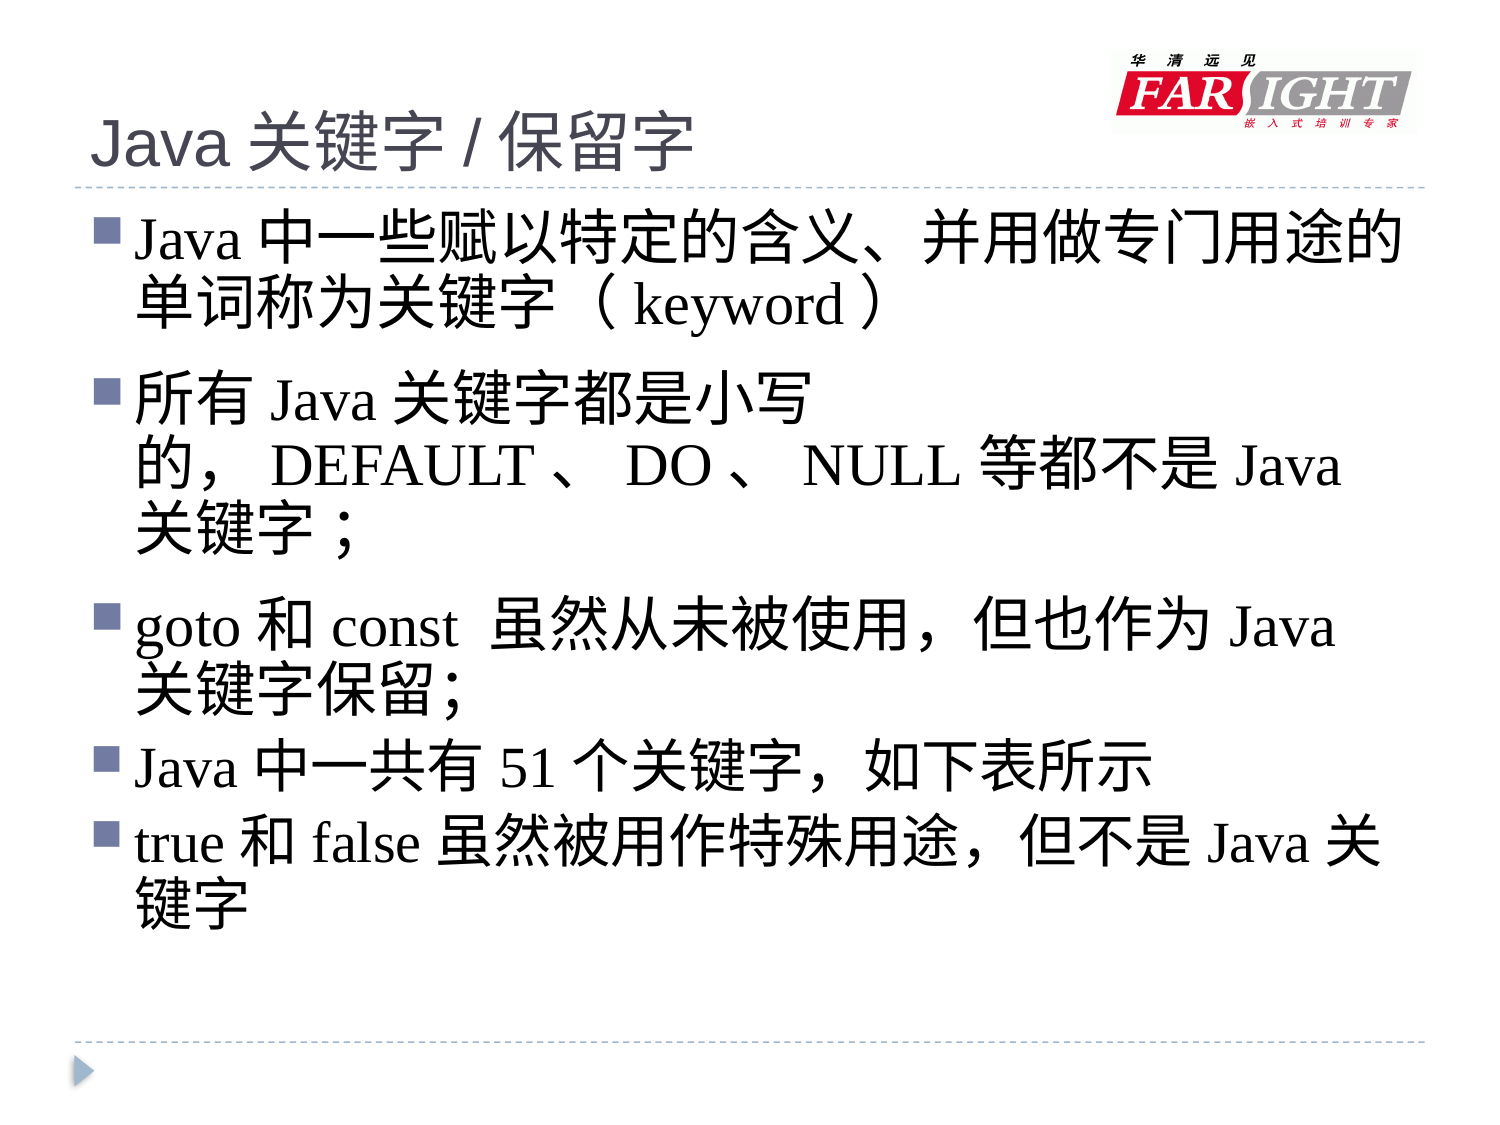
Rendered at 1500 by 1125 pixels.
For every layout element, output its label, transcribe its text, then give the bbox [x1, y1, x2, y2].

list Java中一些赋以特定的含义、并用做专门用途的单词称为关键字（keyword） 所有Java关键字都是小写的，DEFAULT、DO、NULL等都不是Java关键字 ； goto和const 虽然从未被使用，但也作为Java关键字保留； Java中一共有51个关键字，如下表所示 true和false虽然被用作特殊用途，但不是Java关键字 [74, 199, 1426, 1006]
title Java关键字/保留字 [74, 24, 1426, 188]
